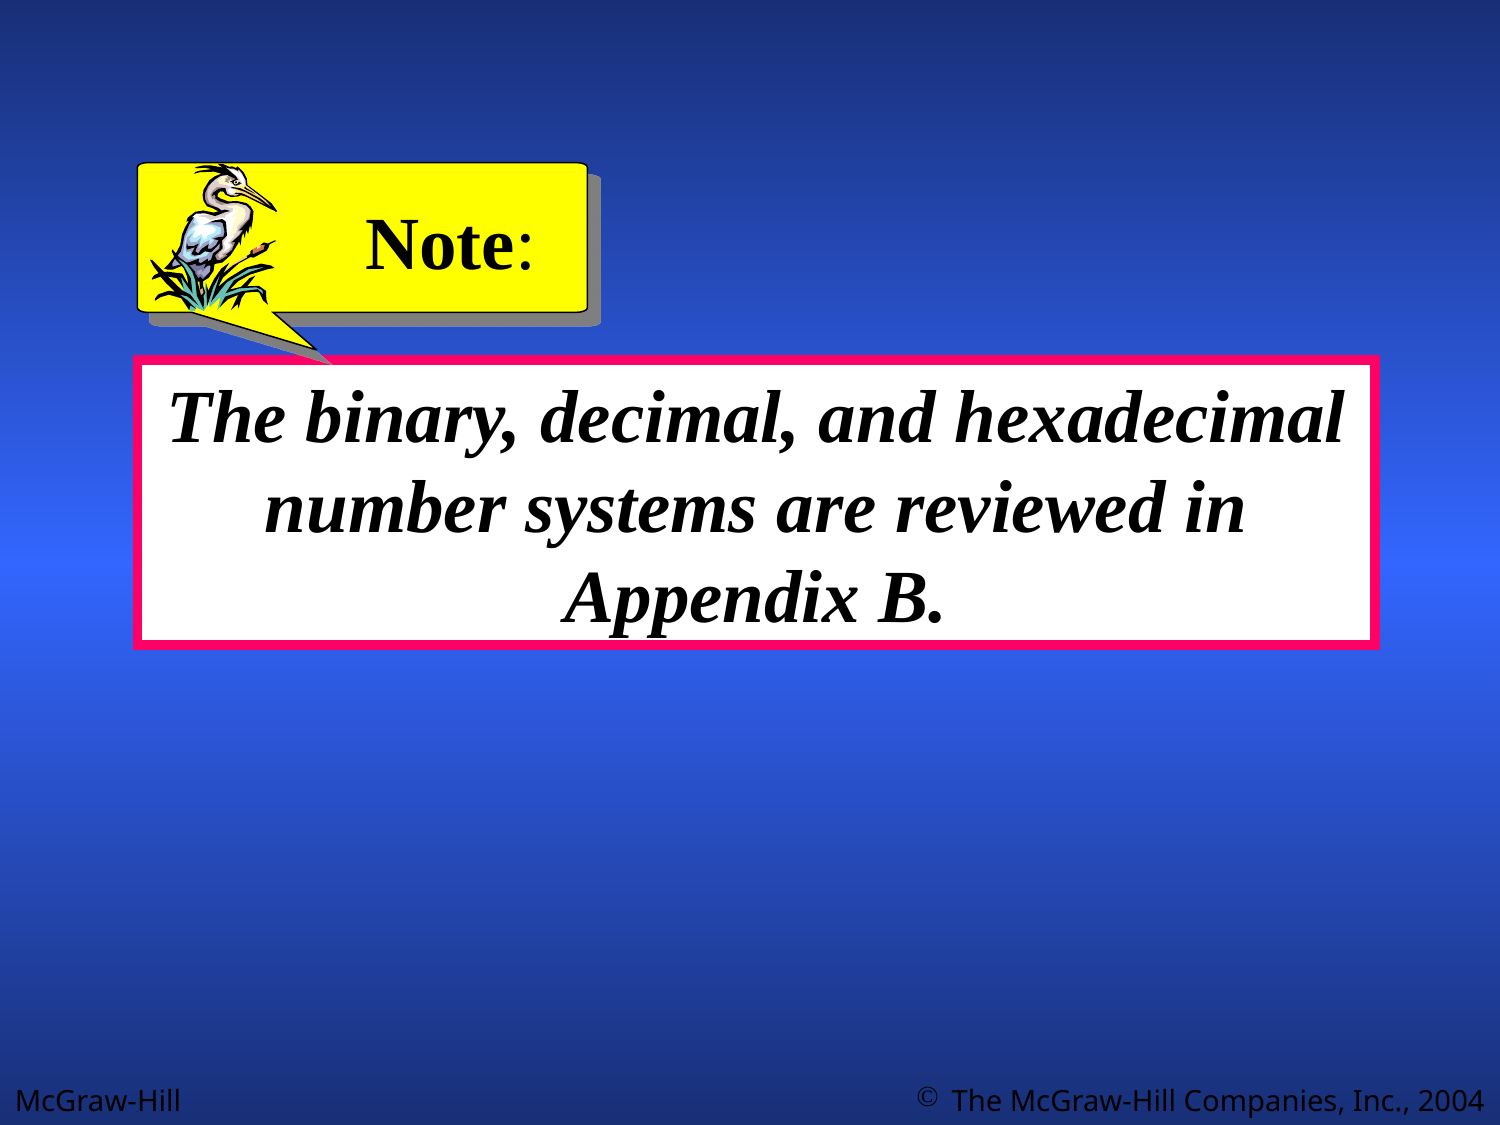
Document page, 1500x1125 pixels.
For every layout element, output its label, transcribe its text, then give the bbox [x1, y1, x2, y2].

text_box [279, 162, 588, 313]
text_box Note: [350, 187, 551, 293]
text_box [193, 313, 317, 350]
picture [149, 162, 279, 313]
text_box The binary, decimal, and hexadecimal number systems are reviewed in Appendix B. [137, 360, 1375, 645]
text_box [137, 162, 149, 313]
